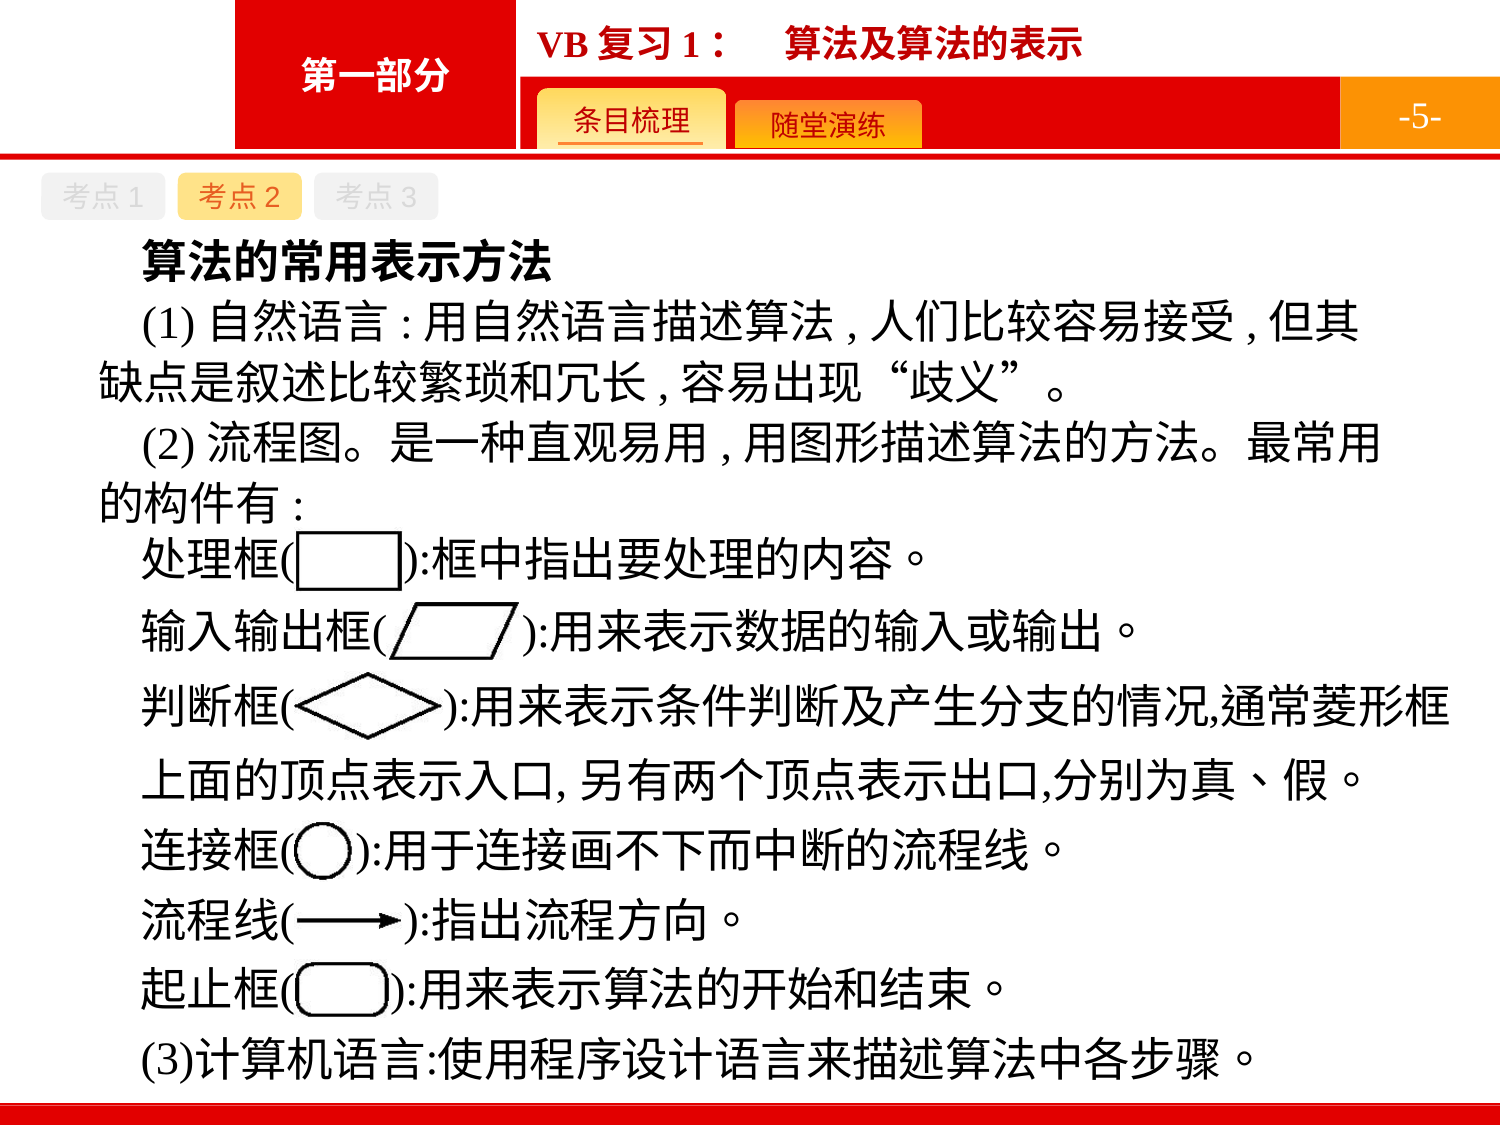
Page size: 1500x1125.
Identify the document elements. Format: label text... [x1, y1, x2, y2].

text_box 考点3 [312, 170, 441, 219]
text_box 考点1 [39, 170, 168, 223]
text_box 考点2 [175, 170, 304, 219]
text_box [140, 526, 1471, 1103]
text_box 算法的常用表示方法 (1)自然语言:用自然语言描述算法,人们比较容易接受,但其缺点是叙述比较繁琐和冗长,容易出现“歧义”。 (2)流程图。是一种直观易用,用图形描述算法的方法。最常用的构件有: [83, 219, 1417, 537]
slide_number -5- [1340, 83, 1500, 144]
